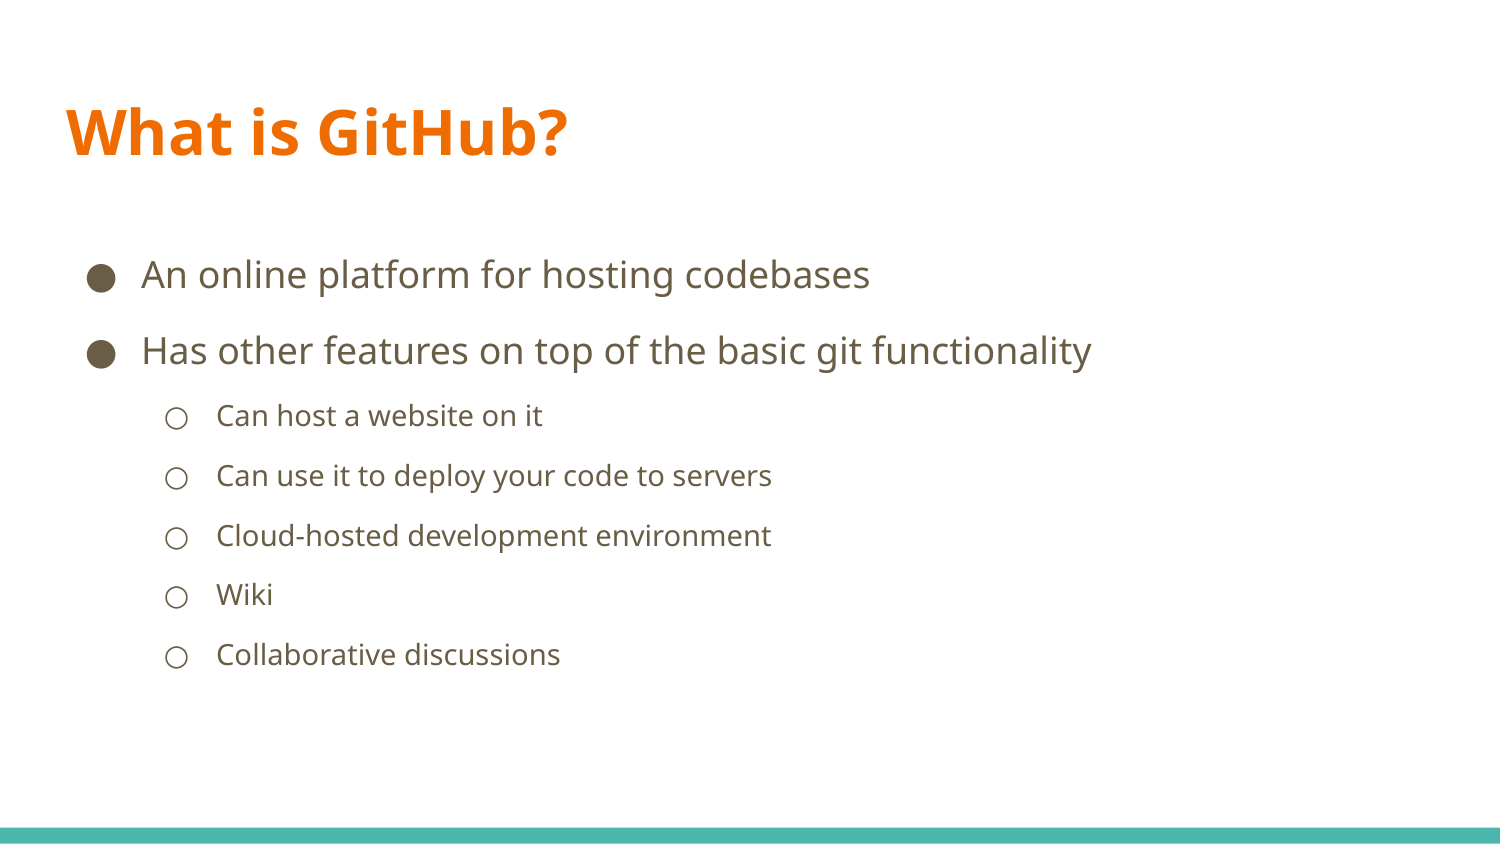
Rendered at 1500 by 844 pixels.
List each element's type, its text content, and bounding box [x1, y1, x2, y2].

title What is GitHub? [51, 72, 1449, 189]
list An online platform for hosting codebases Has other features on top of the basic git functionality Can host a website on it Can use it to deploy your code to servers Cloud-hosted development environment Wiki Collaborative discussions [51, 207, 1449, 750]
